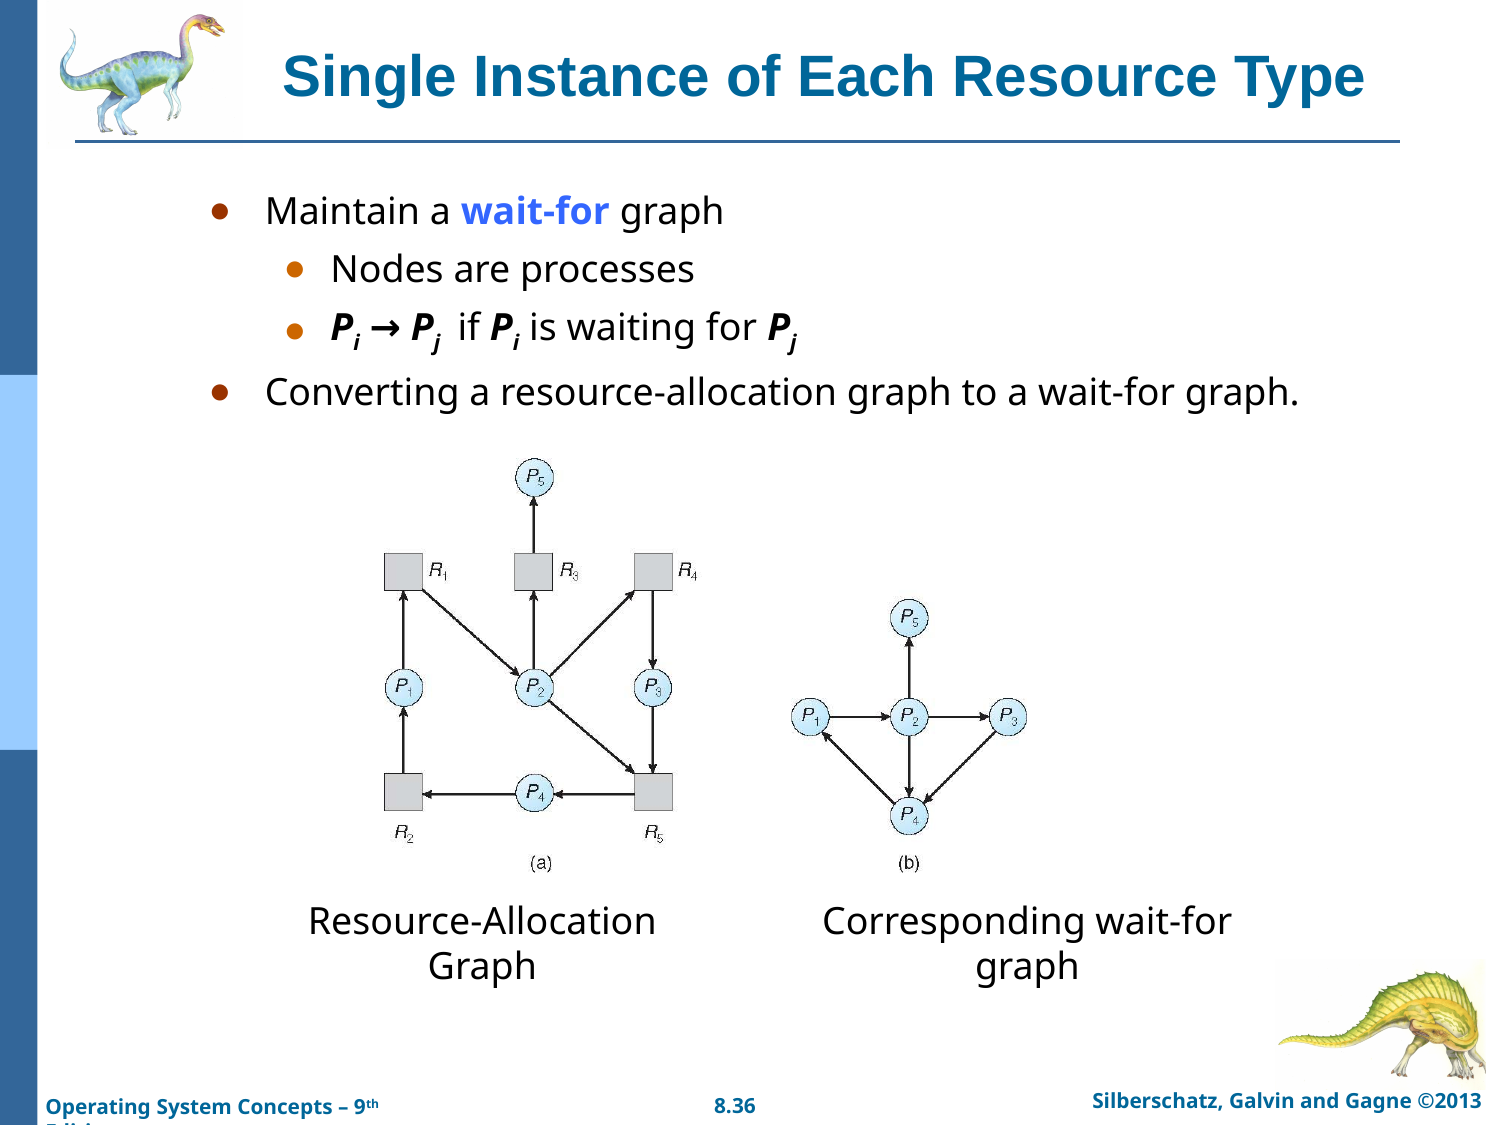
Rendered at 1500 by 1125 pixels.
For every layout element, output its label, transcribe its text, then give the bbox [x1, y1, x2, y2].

text_box Corresponding wait-for graph [767, 889, 1288, 951]
picture [1275, 959, 1486, 1090]
picture [384, 458, 1027, 873]
list Maintain a wait-for graph Nodes are processes Pi → Pj if Pi is waiting for Pj Converting a resource-allocation graph to a wait-for graph. [193, 179, 1436, 880]
text_box Resource-Allocation Graph [240, 889, 725, 951]
title Single Instance of Each Resource Type [187, 0, 1463, 116]
picture [46, 0, 243, 149]
